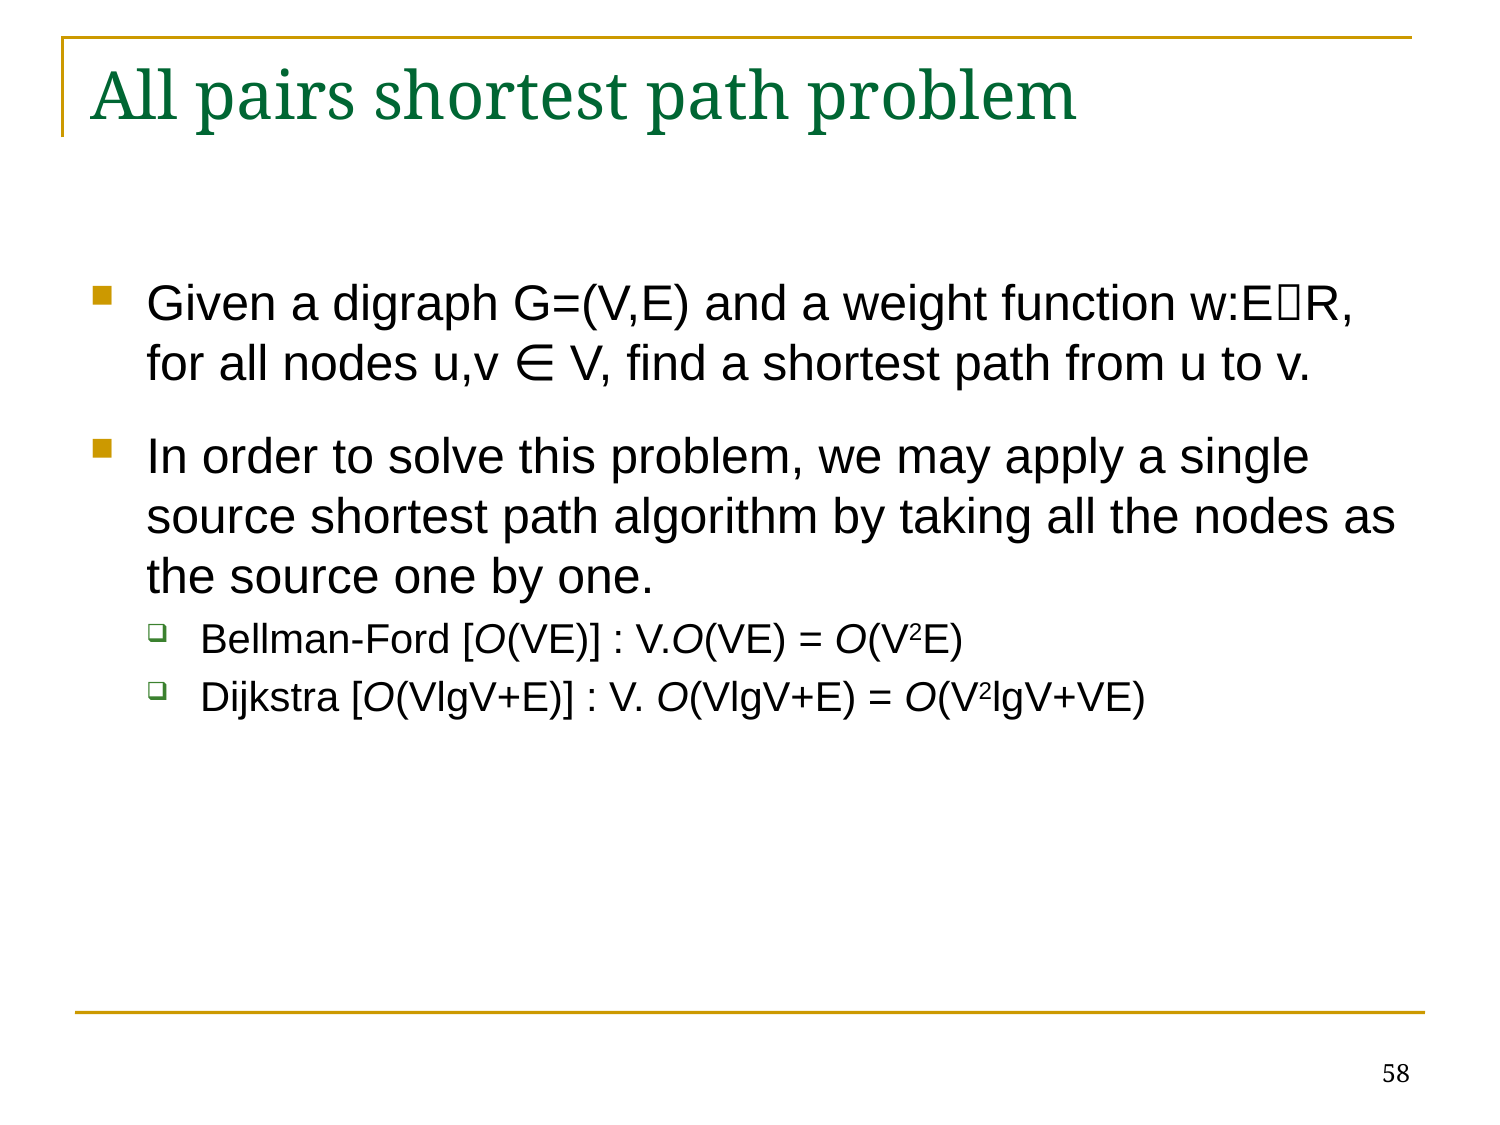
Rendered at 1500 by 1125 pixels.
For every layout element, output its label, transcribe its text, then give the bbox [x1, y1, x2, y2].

slide_number 58 [1074, 1023, 1426, 1100]
list Given a digraph G=(V,E) and a weight function w:ER, for all nodes u,v ∈ V, find a shortest path from u to v. In order to solve this problem, we may apply a single source shortest path algorithm by taking all the nodes as the source one by one. Bellman-Ford [O(VE)] : V.O(VE) = O(V2E) Dijkstra [O(VlgV+E)] : V. O(VlgV+E) = O(V2lgV+VE) [75, 262, 1425, 1006]
title All pairs shortest path problem [75, 45, 1425, 233]
